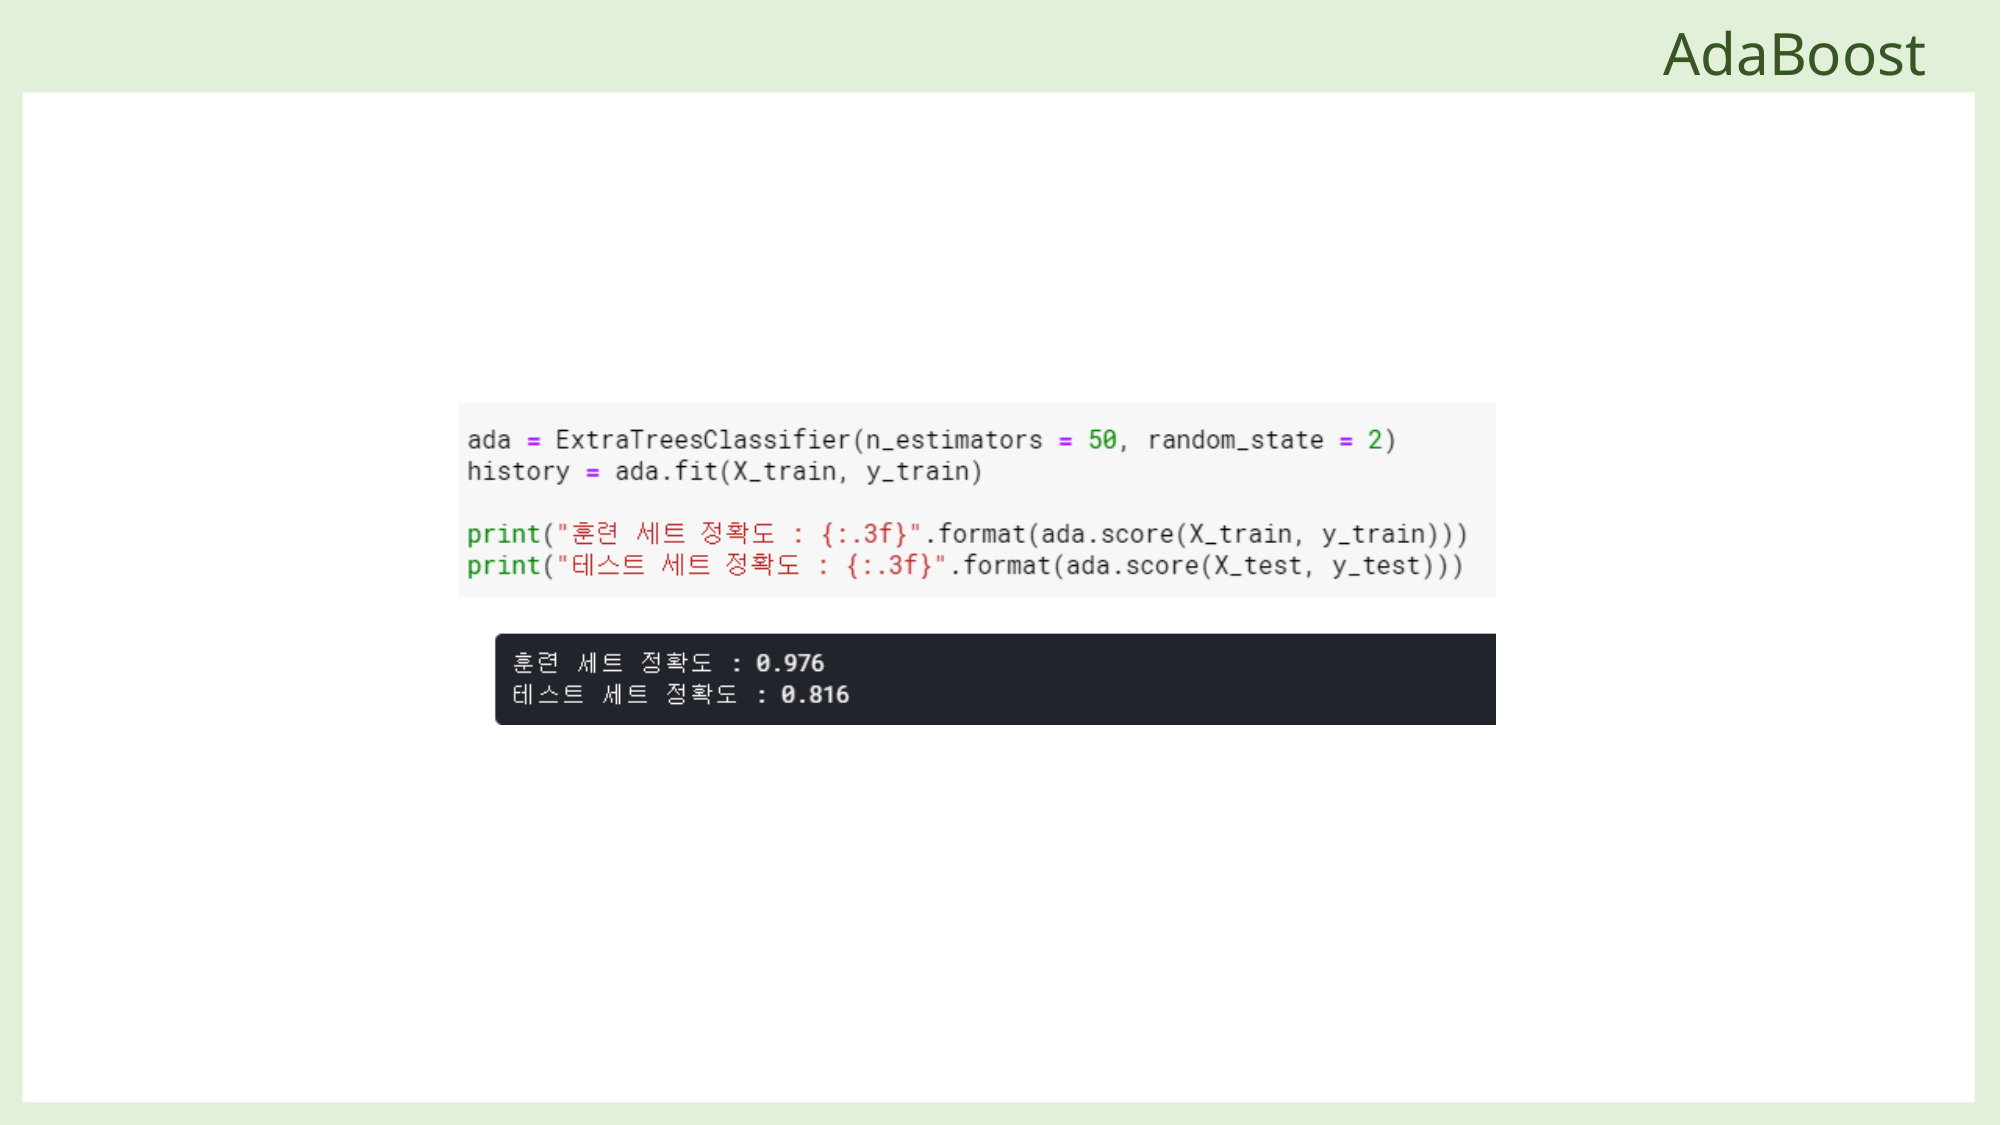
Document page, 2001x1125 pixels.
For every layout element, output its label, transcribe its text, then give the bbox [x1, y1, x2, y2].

picture [458, 397, 1496, 725]
text_box AdaBoost [1648, 9, 1979, 95]
